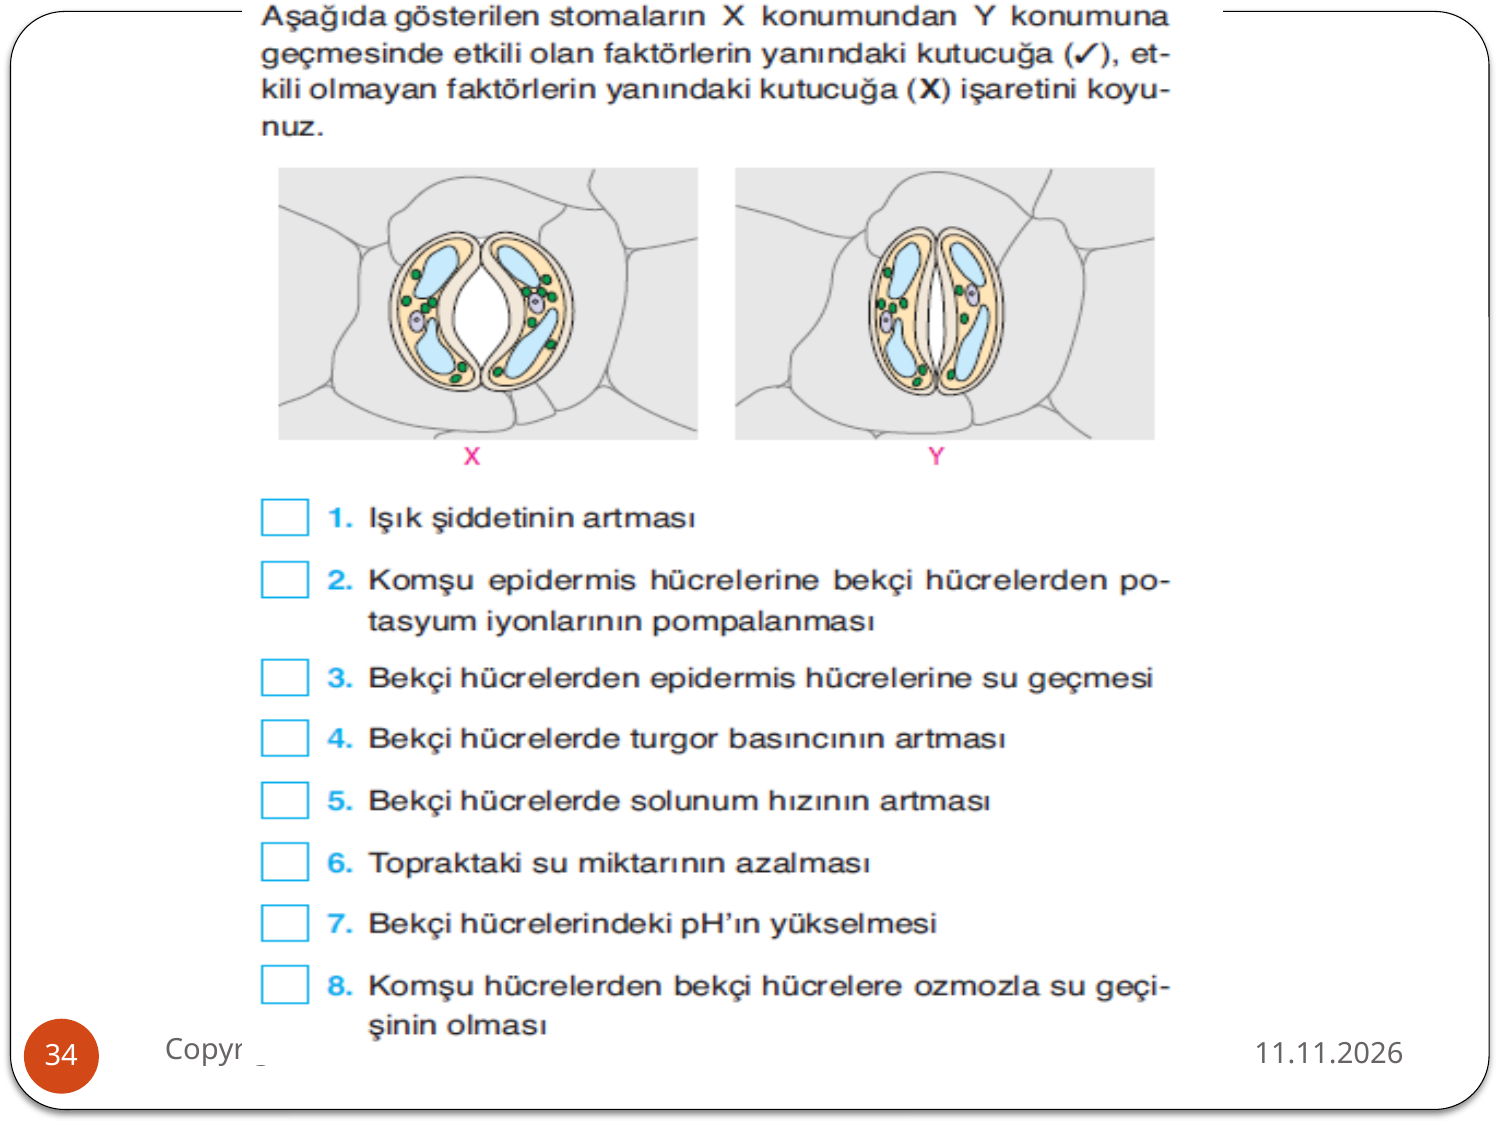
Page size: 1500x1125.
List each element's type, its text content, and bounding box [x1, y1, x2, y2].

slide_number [1012, 1015, 1419, 1094]
slide_number 34 [23, 1018, 99, 1094]
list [241, 0, 1223, 1065]
footer Copyright Tzn Arc [150, 1012, 800, 1088]
